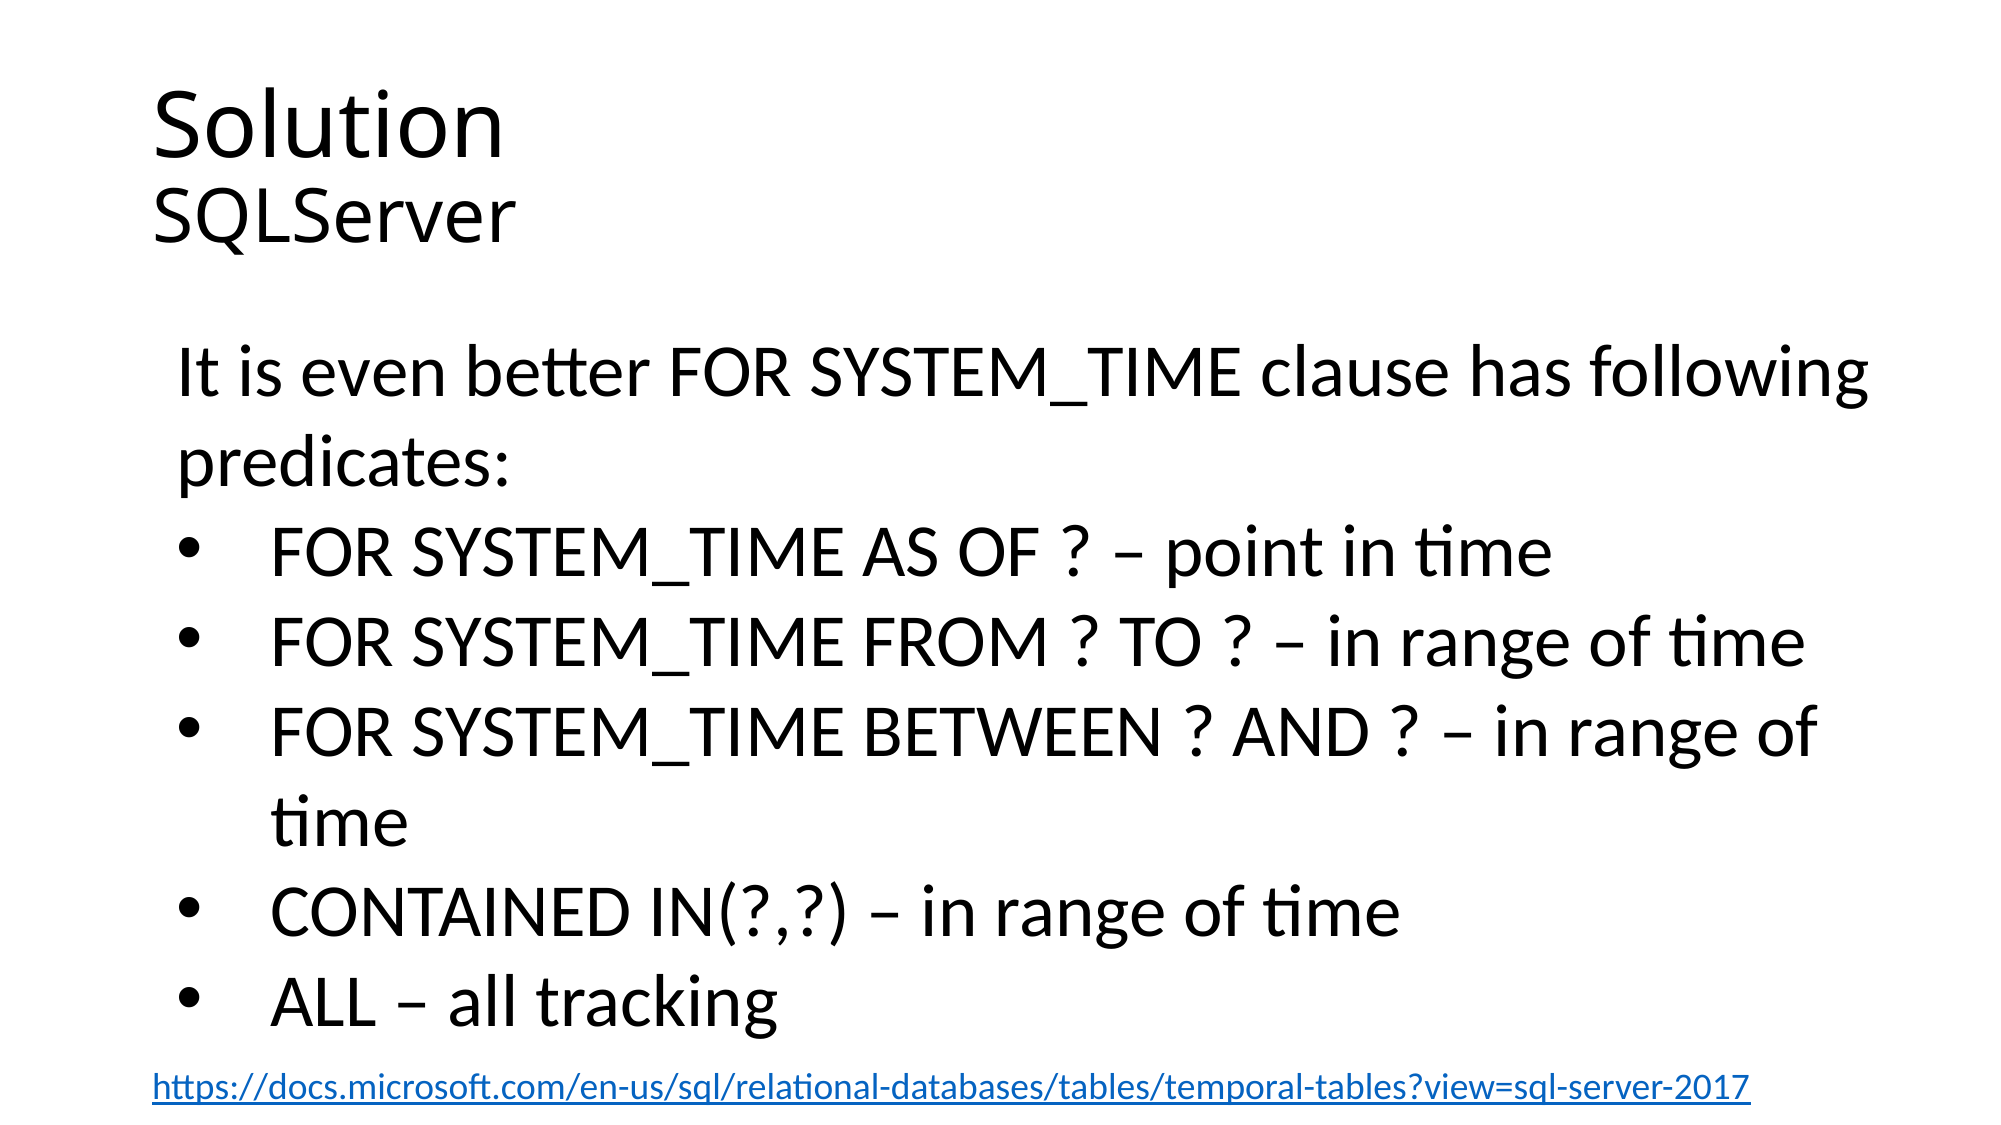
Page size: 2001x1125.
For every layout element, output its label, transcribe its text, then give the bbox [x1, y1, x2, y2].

title Solution SQLServer [137, 59, 1863, 278]
text_box https://docs.microsoft.com/en-us/sql/relational-databases/tables/temporal-tables?view=sql-server-2017 [137, 1054, 1903, 1115]
text_box It is even better FOR SYSTEM_TIME clause has following predicates: FOR SYSTEM_TIME AS OF ? – point in time FOR SYSTEM_TIME FROM ? TO ? – in range of time FOR SYSTEM_TIME BETWEEN ? AND ? – in range of time CONTAINED IN(?,?) – in range of time ALL – all tracking [161, 313, 1926, 1125]
